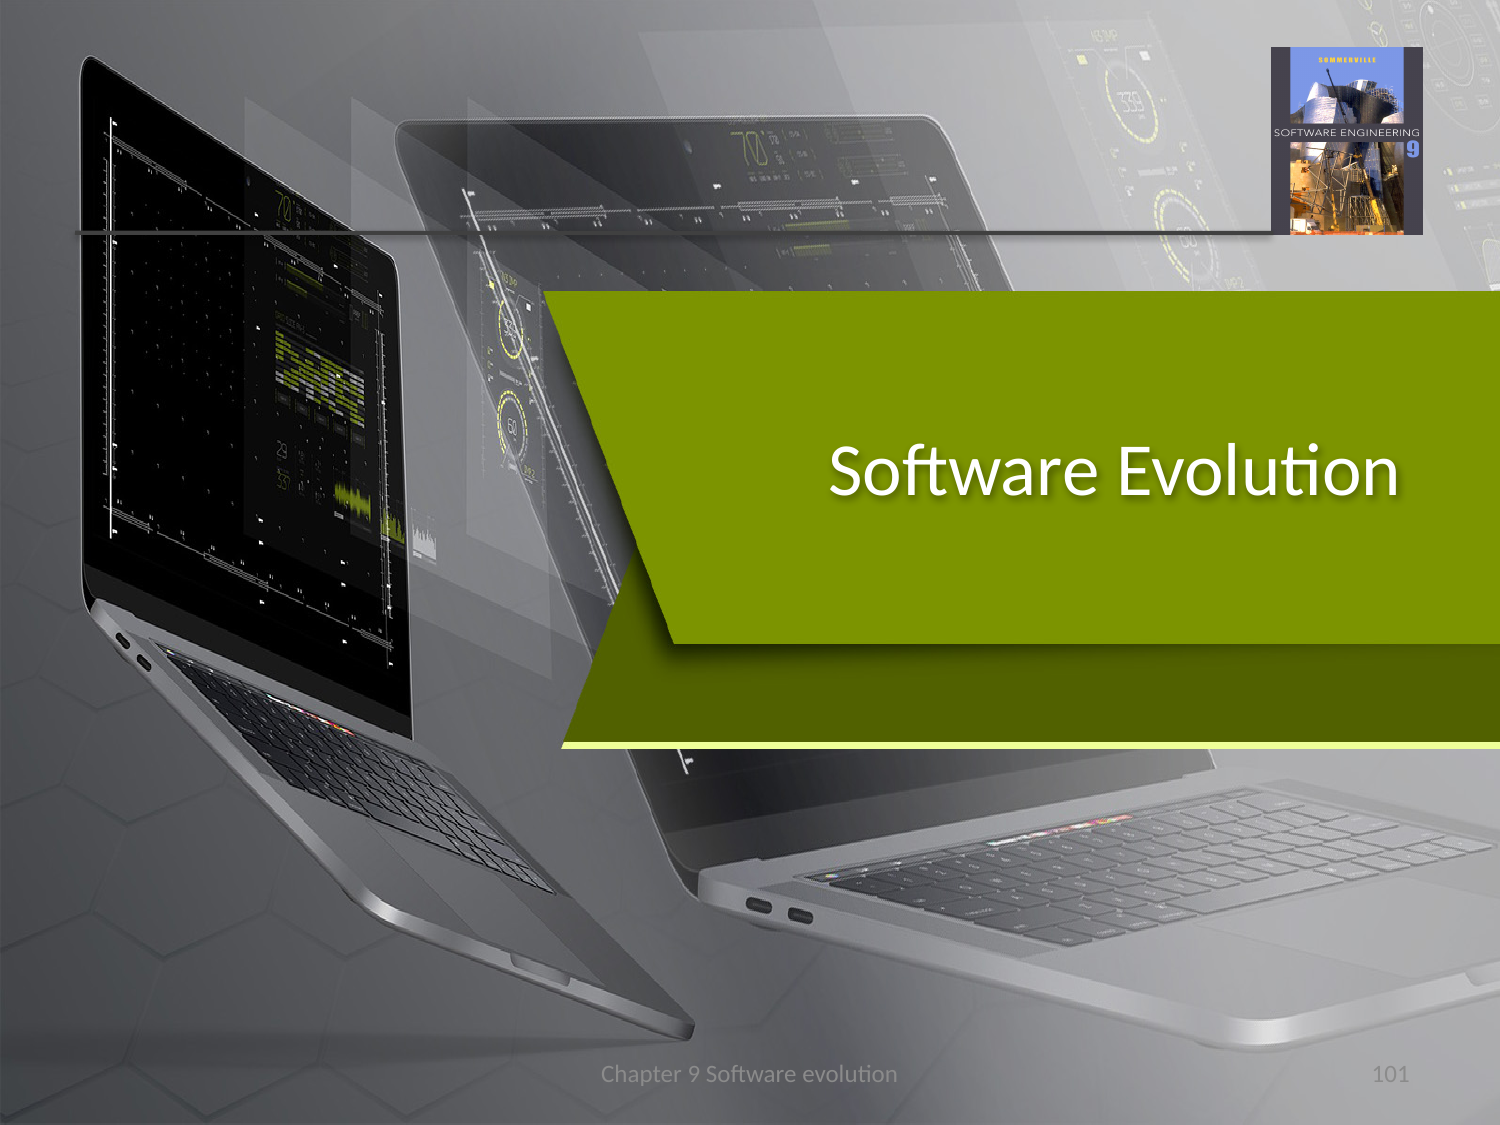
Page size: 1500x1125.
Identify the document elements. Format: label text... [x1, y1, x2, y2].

title Software Evolution [204, 329, 1417, 602]
picture [0, 0, 1500, 1125]
footer Chapter 9 Software evolution [512, 1042, 988, 1103]
slide_number 101 [1074, 1042, 1425, 1103]
